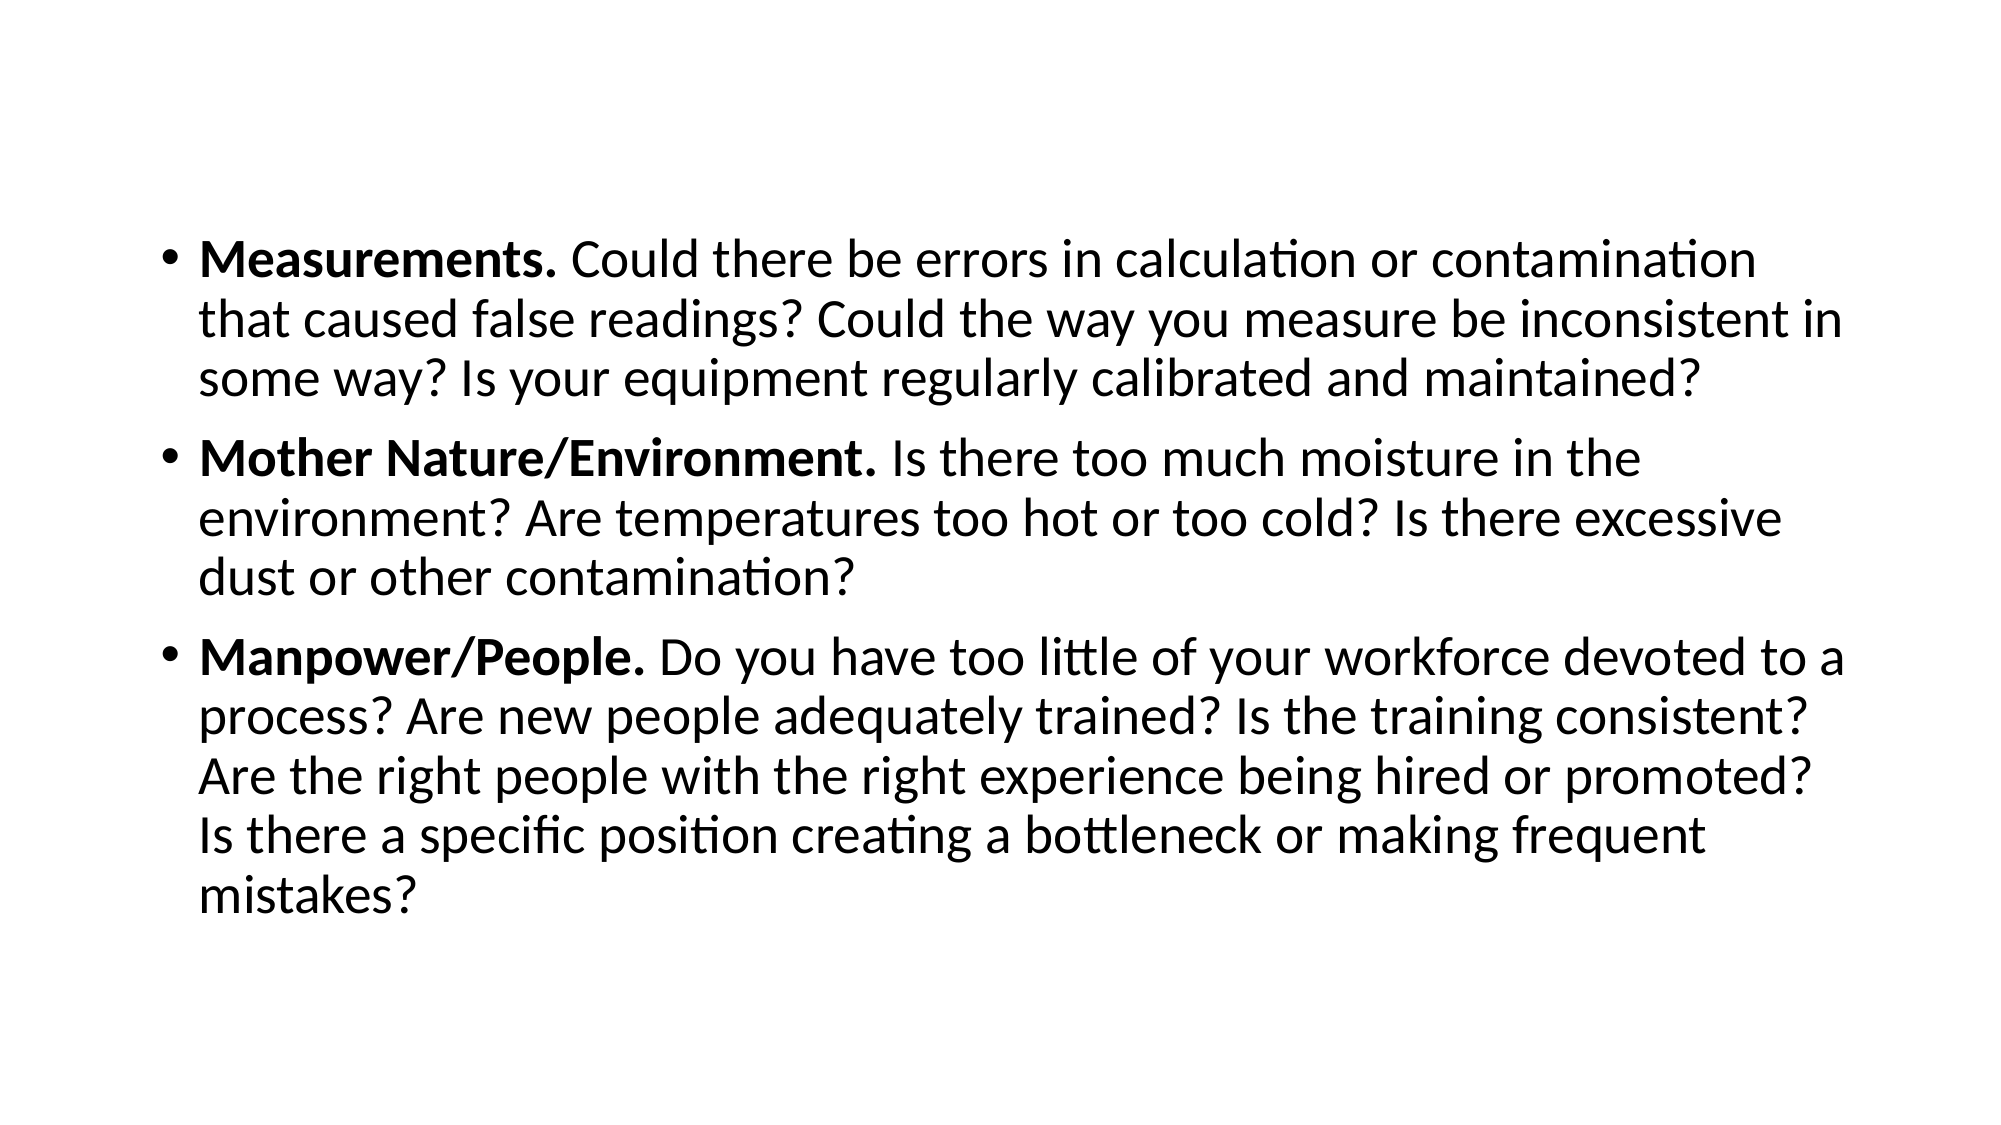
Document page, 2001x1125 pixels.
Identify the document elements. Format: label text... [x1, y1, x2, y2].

list Measurements. Could there be errors in calculation or contamination that caused false readings? Could the way you measure be inconsistent in some way? Is your equipment regularly calibrated and maintained? Mother Nature/Environment. Is there too much moisture in the environment? Are temperatures too hot or too cold? Is there excessive dust or other contamination? Manpower/People. Do you have too little of your workforce devoted to a process? Are new people adequately trained? Is the training consistent? Are the right people with the right experience being hired or promoted? Is there a specific position creating a bottleneck or making frequent mistakes? [145, 222, 1871, 937]
